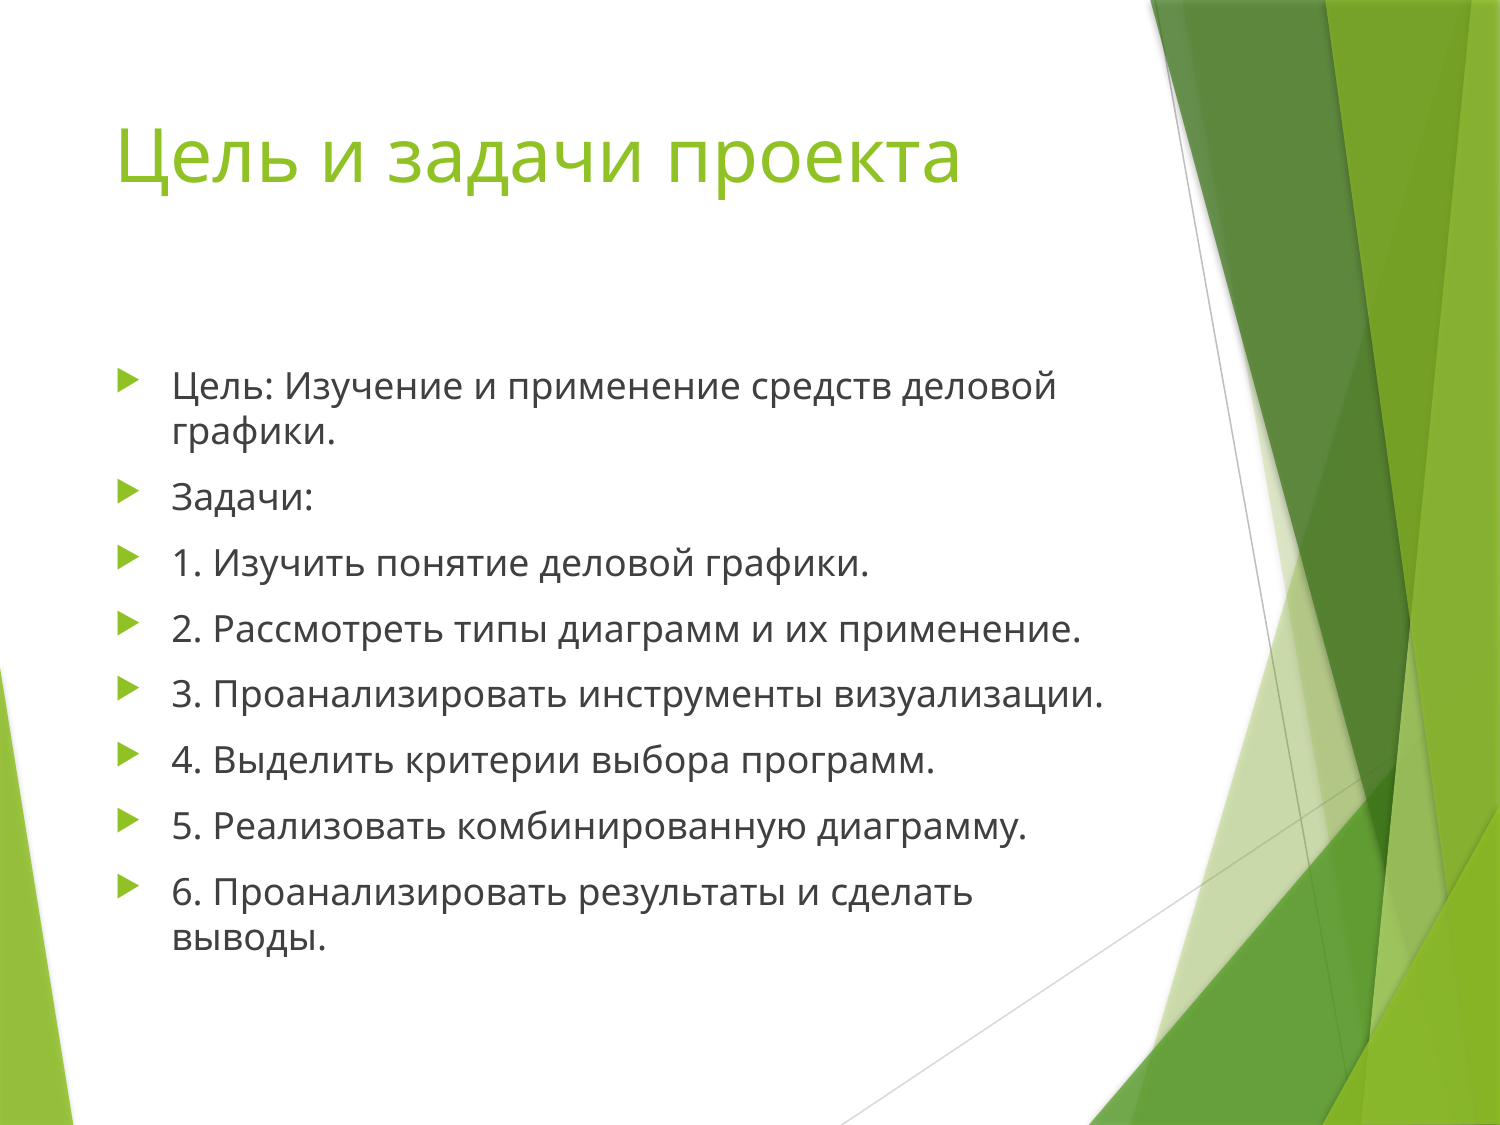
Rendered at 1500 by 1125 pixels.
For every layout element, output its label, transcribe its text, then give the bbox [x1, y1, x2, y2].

title Цель и задачи проекта [99, 99, 1142, 317]
list Цель: Изучение и применение средств деловой графики. Задачи: 1. Изучить понятие деловой графики. 2. Рассмотреть типы диаграмм и их применение. 3. Проанализировать инструменты визуализации. 4. Выделить критерии выбора программ. 5. Реализовать комбинированную диаграмму. 6. Проанализировать результаты и сделать выводы. [99, 354, 1142, 992]
